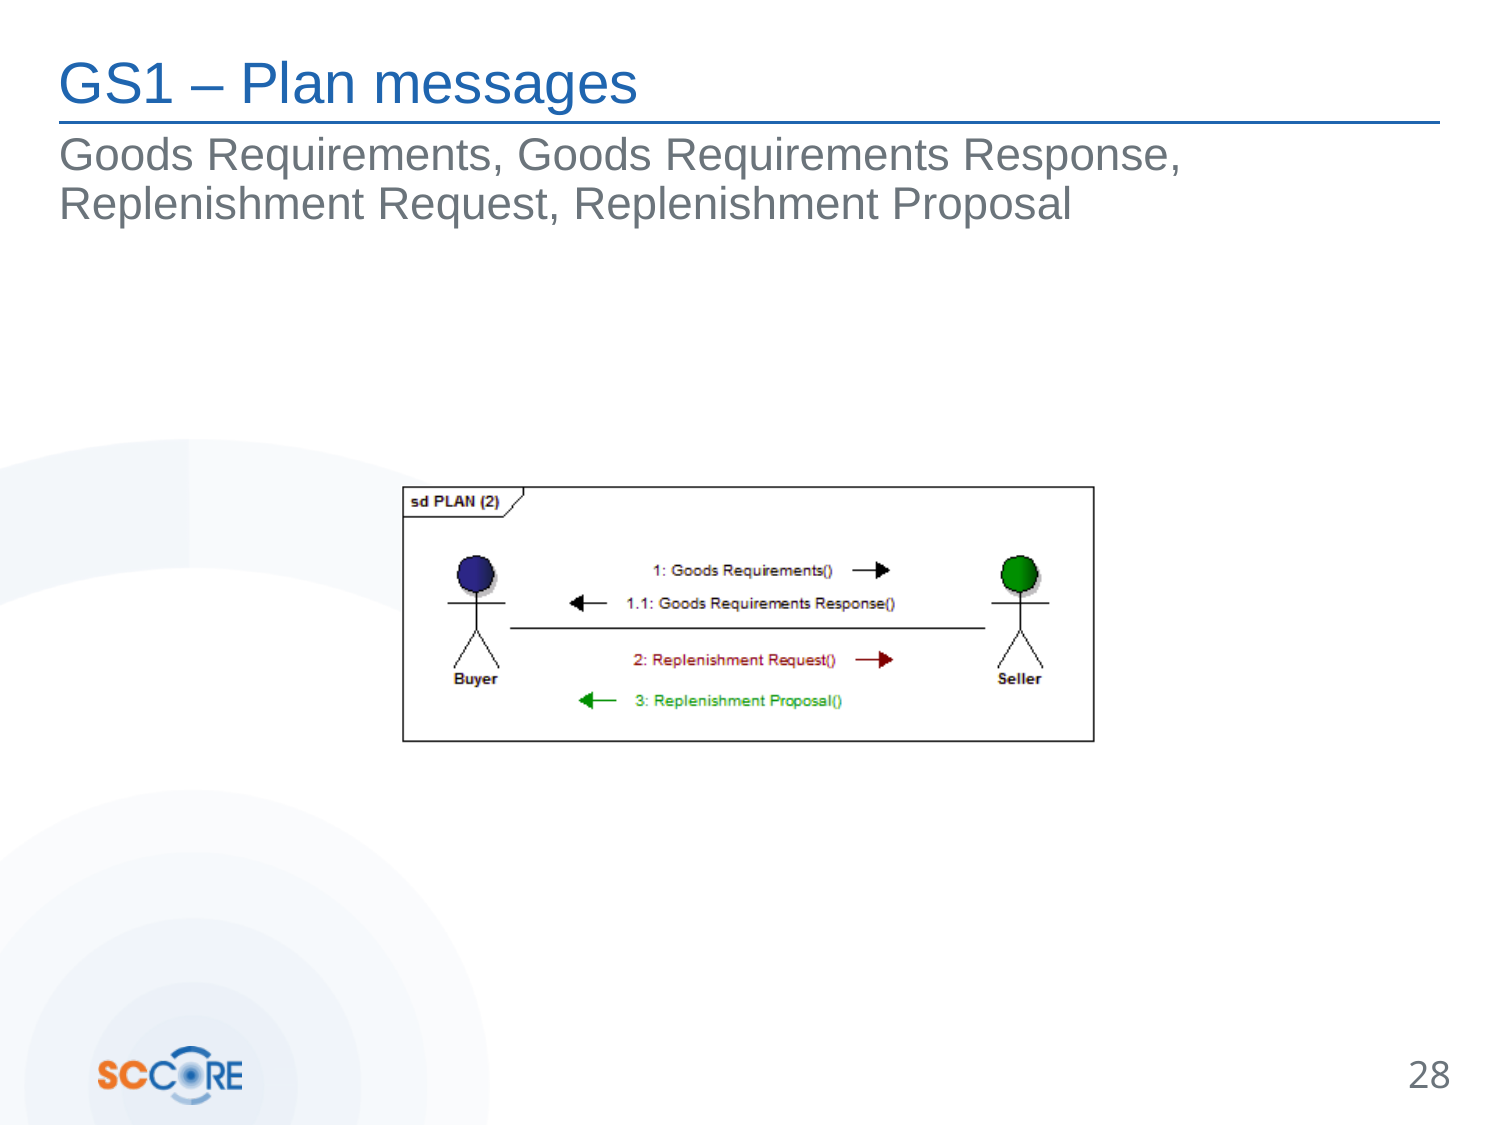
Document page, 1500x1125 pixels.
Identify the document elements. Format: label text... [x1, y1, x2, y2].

title GS1 – Plan messages [58, 53, 1441, 117]
picture [0, 391, 698, 1125]
list Goods Requirements, Goods Requirements Response, Replenishment Request, Replenishment Proposal [58, 131, 1441, 208]
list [400, 485, 1098, 747]
